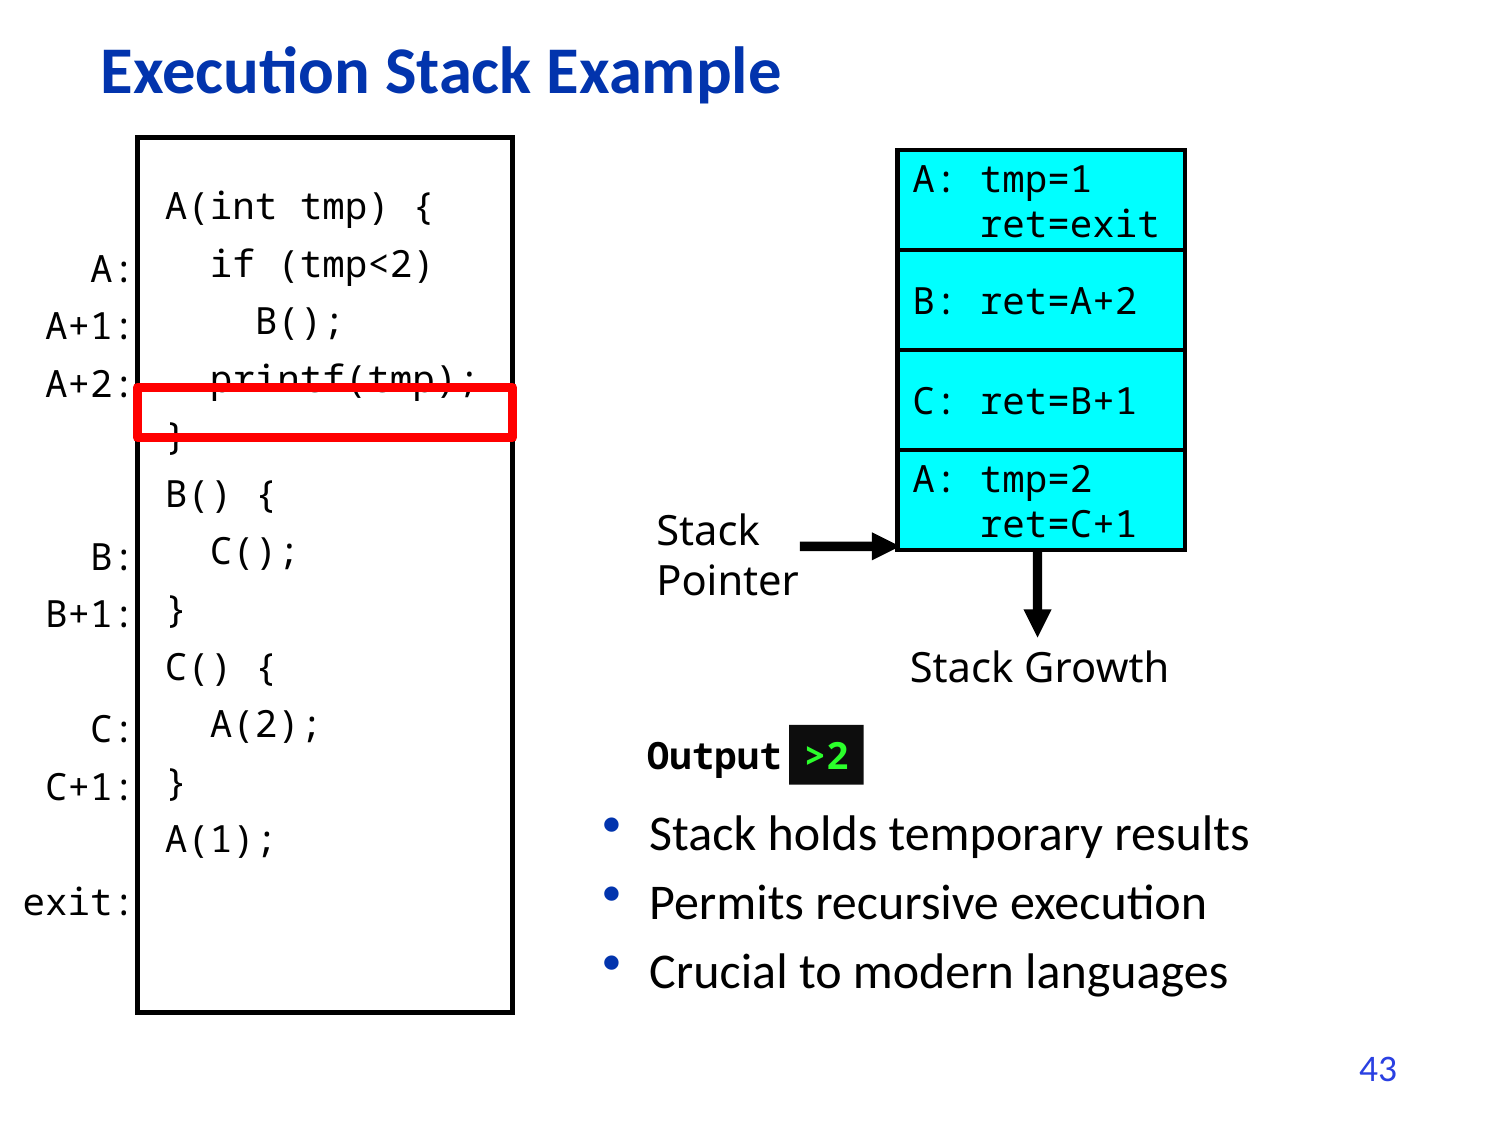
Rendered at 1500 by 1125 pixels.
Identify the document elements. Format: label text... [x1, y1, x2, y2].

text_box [649, 496, 901, 613]
title Execution Stack Example [85, 28, 1261, 117]
text_box A: A+1: A+2: B: B+1: C: C+1: exit: [0, 237, 132, 930]
text_box A: tmp=2 ret=C+1 [897, 450, 1186, 550]
text_box Stack Growth [895, 633, 1184, 699]
text_box Output: [632, 724, 789, 785]
text_box A: tmp=1 ret=exit [897, 149, 1186, 249]
list Stack holds temporary results Permits recursive execution Crucial to modern languages [587, 800, 1425, 1013]
text_box B: ret=A+2 [897, 249, 1186, 350]
text_box C: ret=B+1 [897, 350, 1186, 450]
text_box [137, 137, 513, 1013]
text_box [1031, 549, 1044, 633]
text_box >2 [789, 724, 864, 785]
